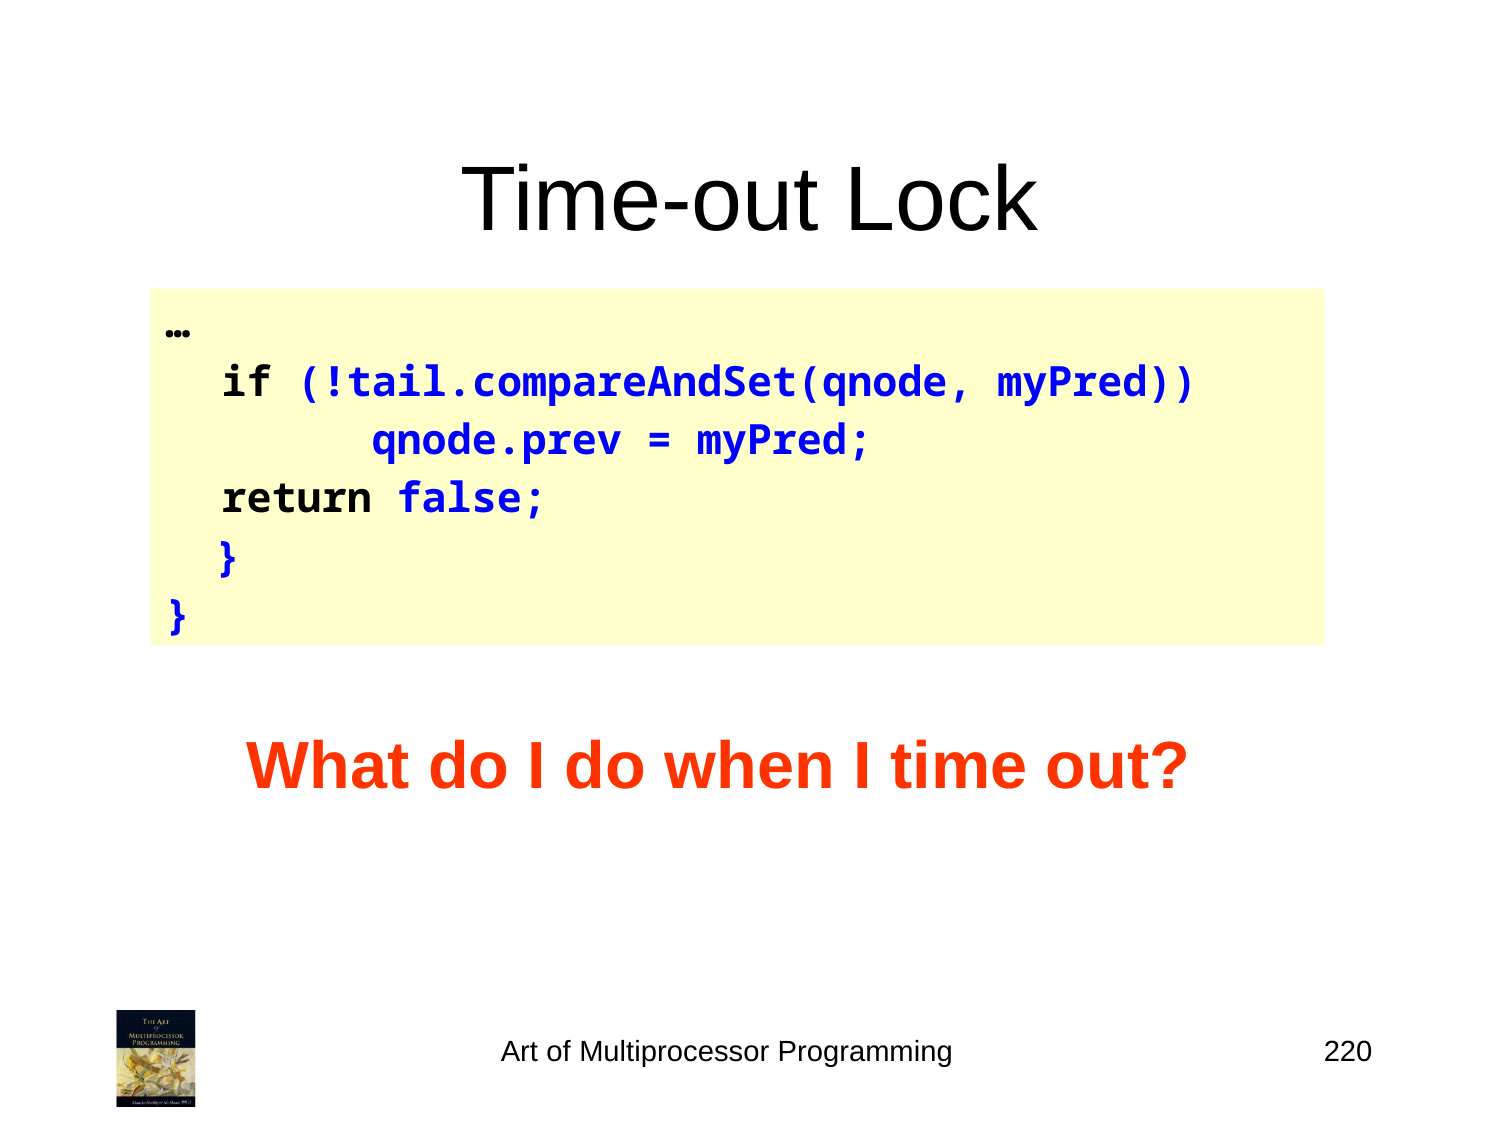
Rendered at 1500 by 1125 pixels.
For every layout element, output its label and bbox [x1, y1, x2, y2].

text_box [150, 288, 1325, 646]
footer [433, 1024, 1022, 1101]
title [112, 99, 1388, 288]
text_box [211, 713, 1227, 809]
slide_number [1074, 1024, 1388, 1101]
picture [107, 1010, 204, 1107]
